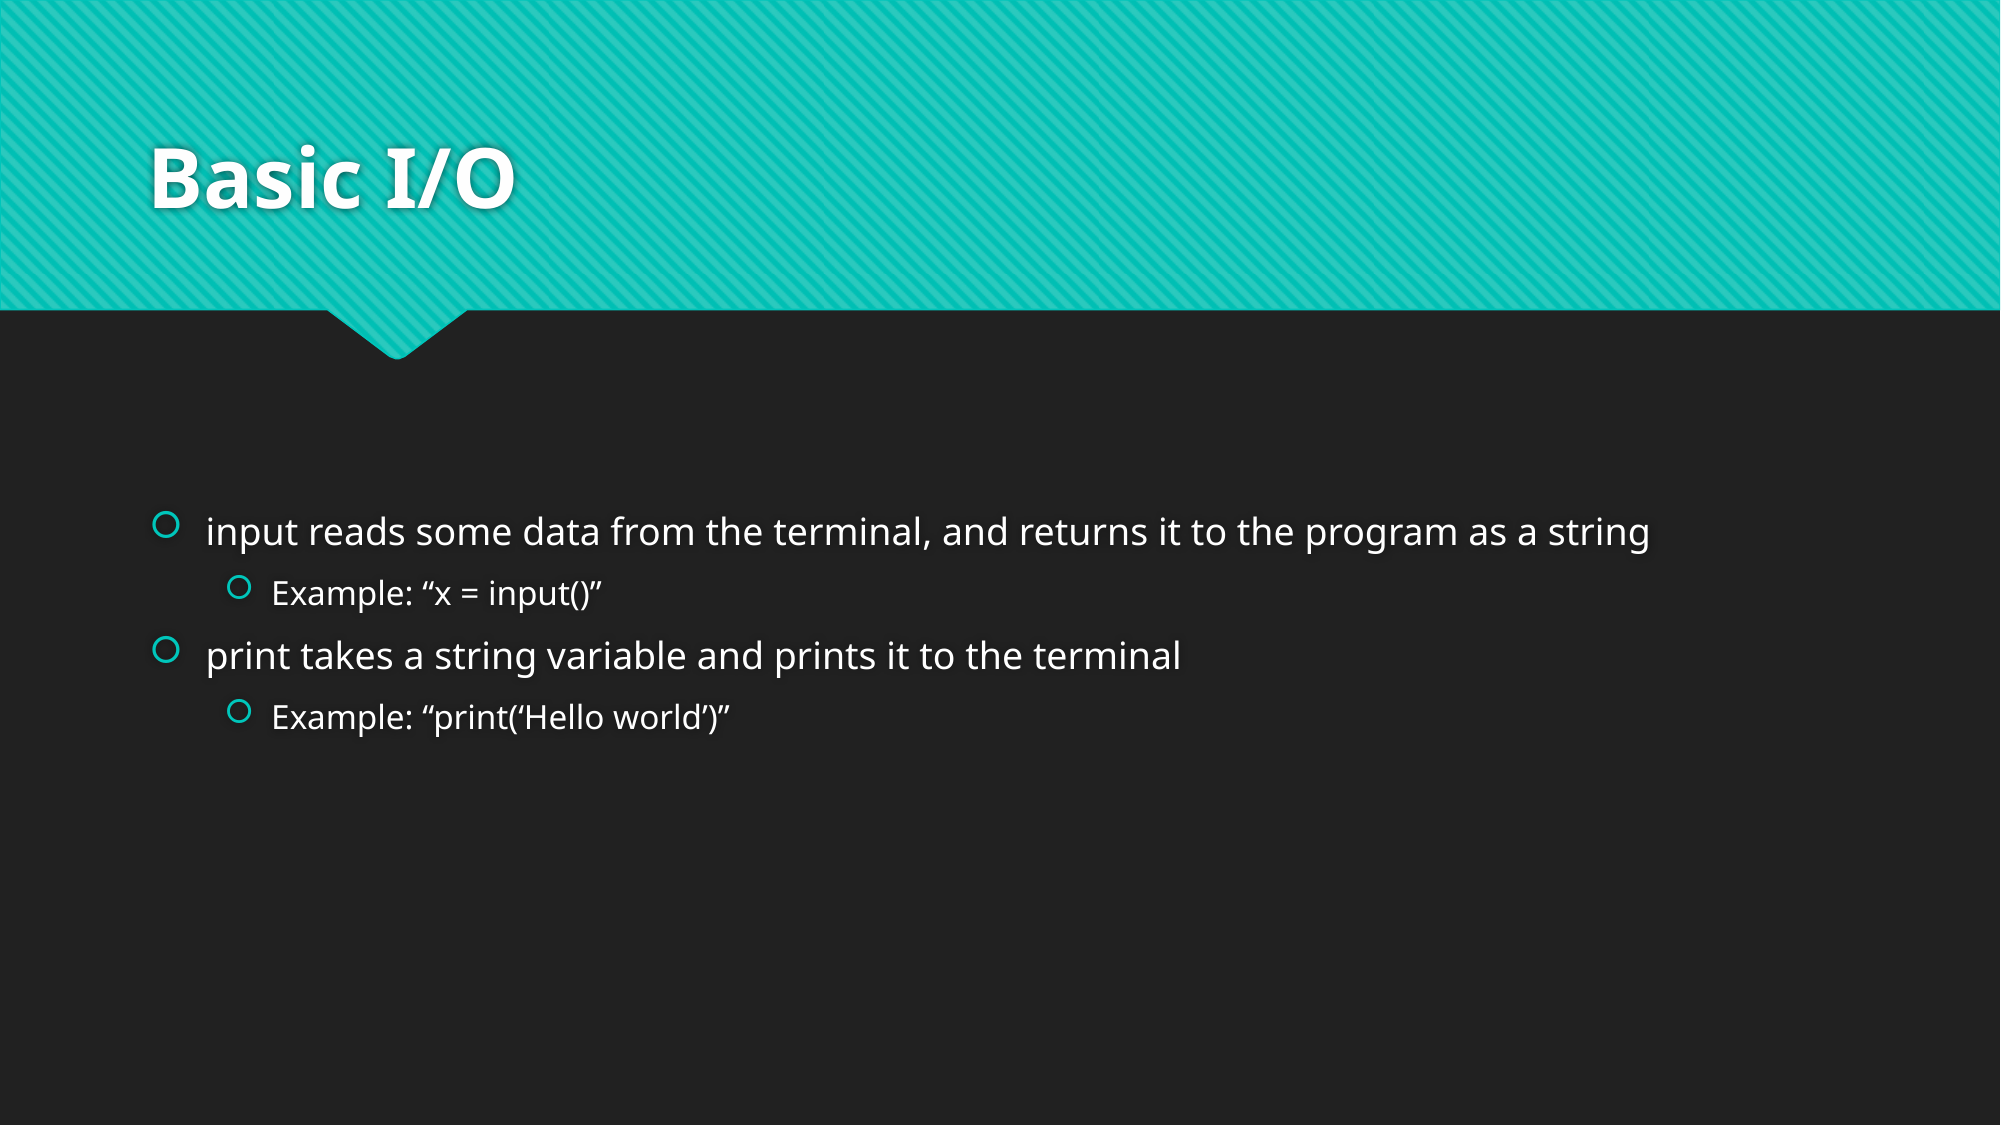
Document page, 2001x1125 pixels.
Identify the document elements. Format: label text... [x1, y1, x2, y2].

list input reads some data from the terminal, and returns it to the program as a string Example: “x = input()” print takes a string variable and prints it to the terminal Example: “print(‘Hello world’)” [134, 364, 1866, 962]
title Basic I/O [132, 73, 1868, 233]
